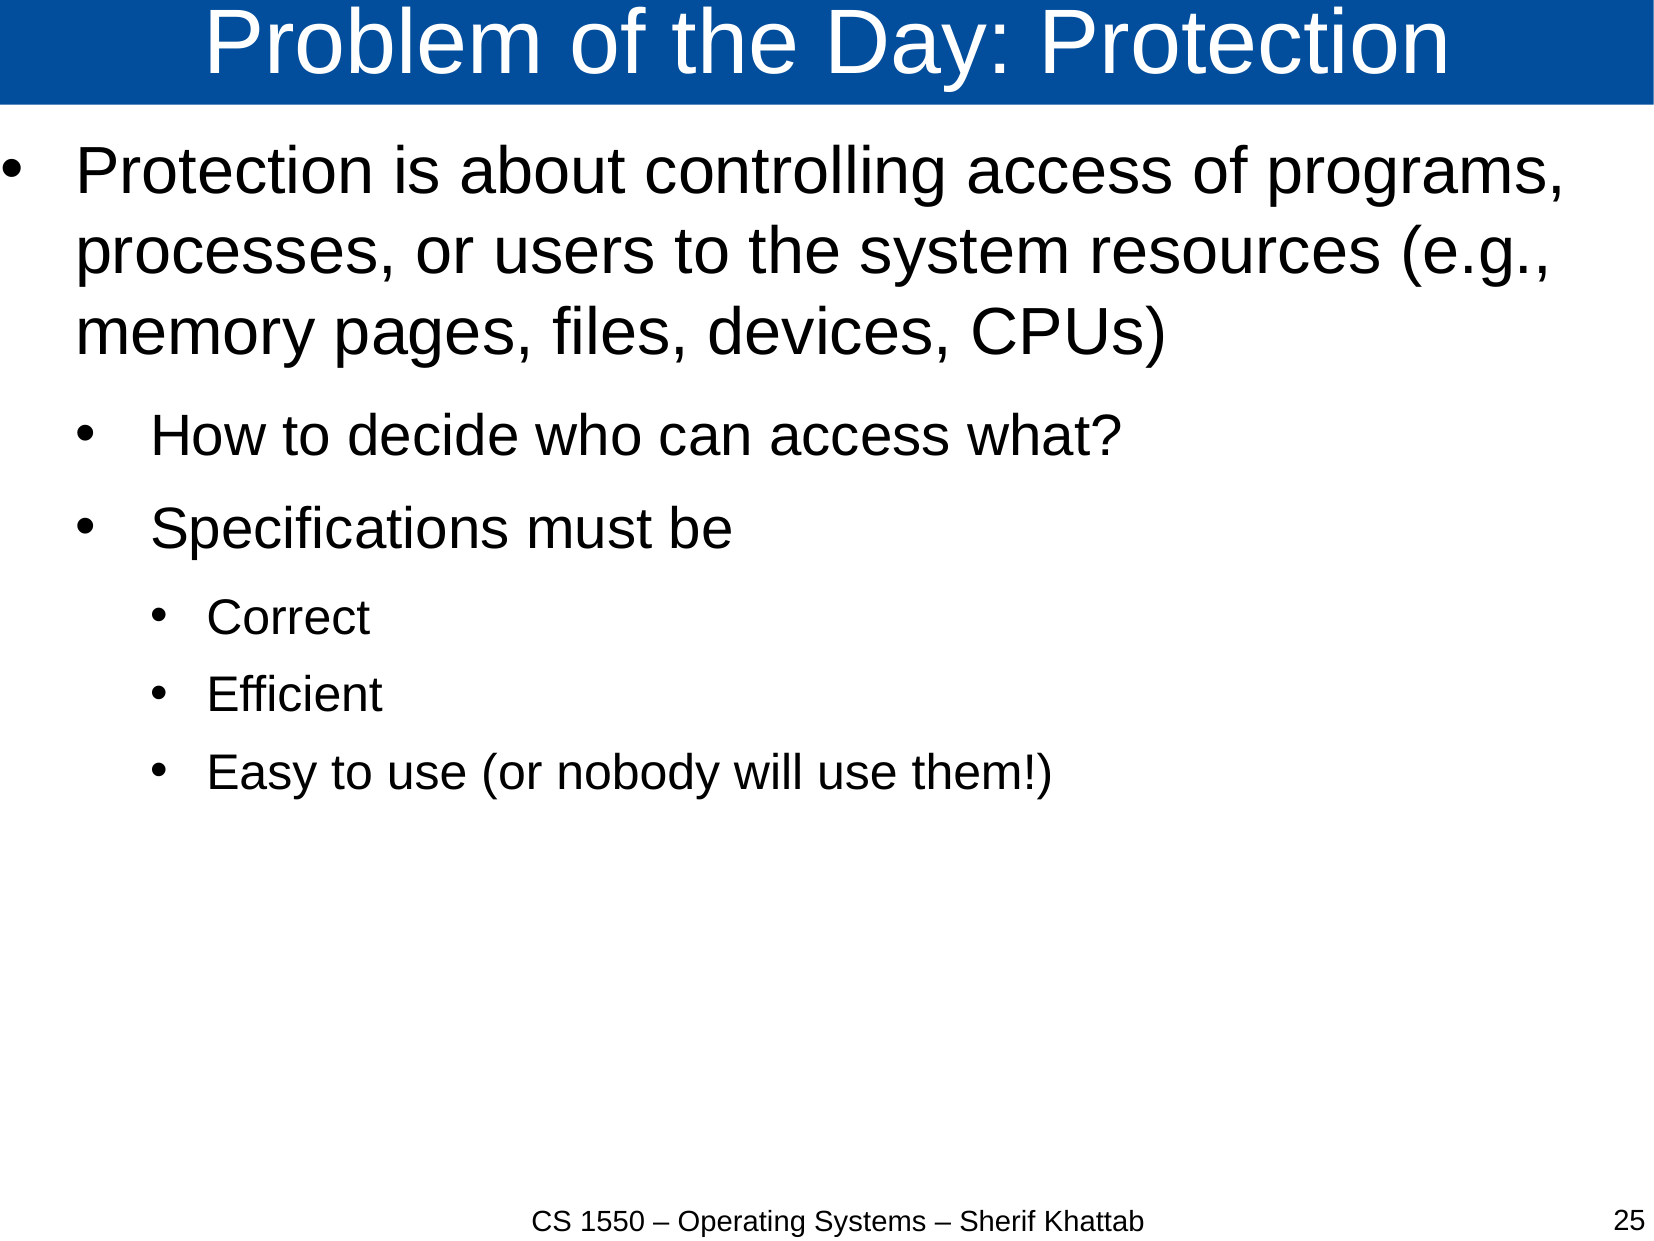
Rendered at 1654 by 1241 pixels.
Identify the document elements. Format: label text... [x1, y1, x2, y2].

footer CS 1550 – Operating Systems – Sherif Khattab [460, 1201, 1217, 1241]
list Protection is about controlling access of programs, processes, or users to the system resources (e.g., memory pages, files, devices, CPUs) How to decide who can access what? Specifications must be Correct Efficient Easy to use (or nobody will use them!) [0, 127, 1654, 1195]
slide_number 25 [1265, 1200, 1647, 1241]
title Problem of the Day: Protection [0, 0, 1654, 105]
